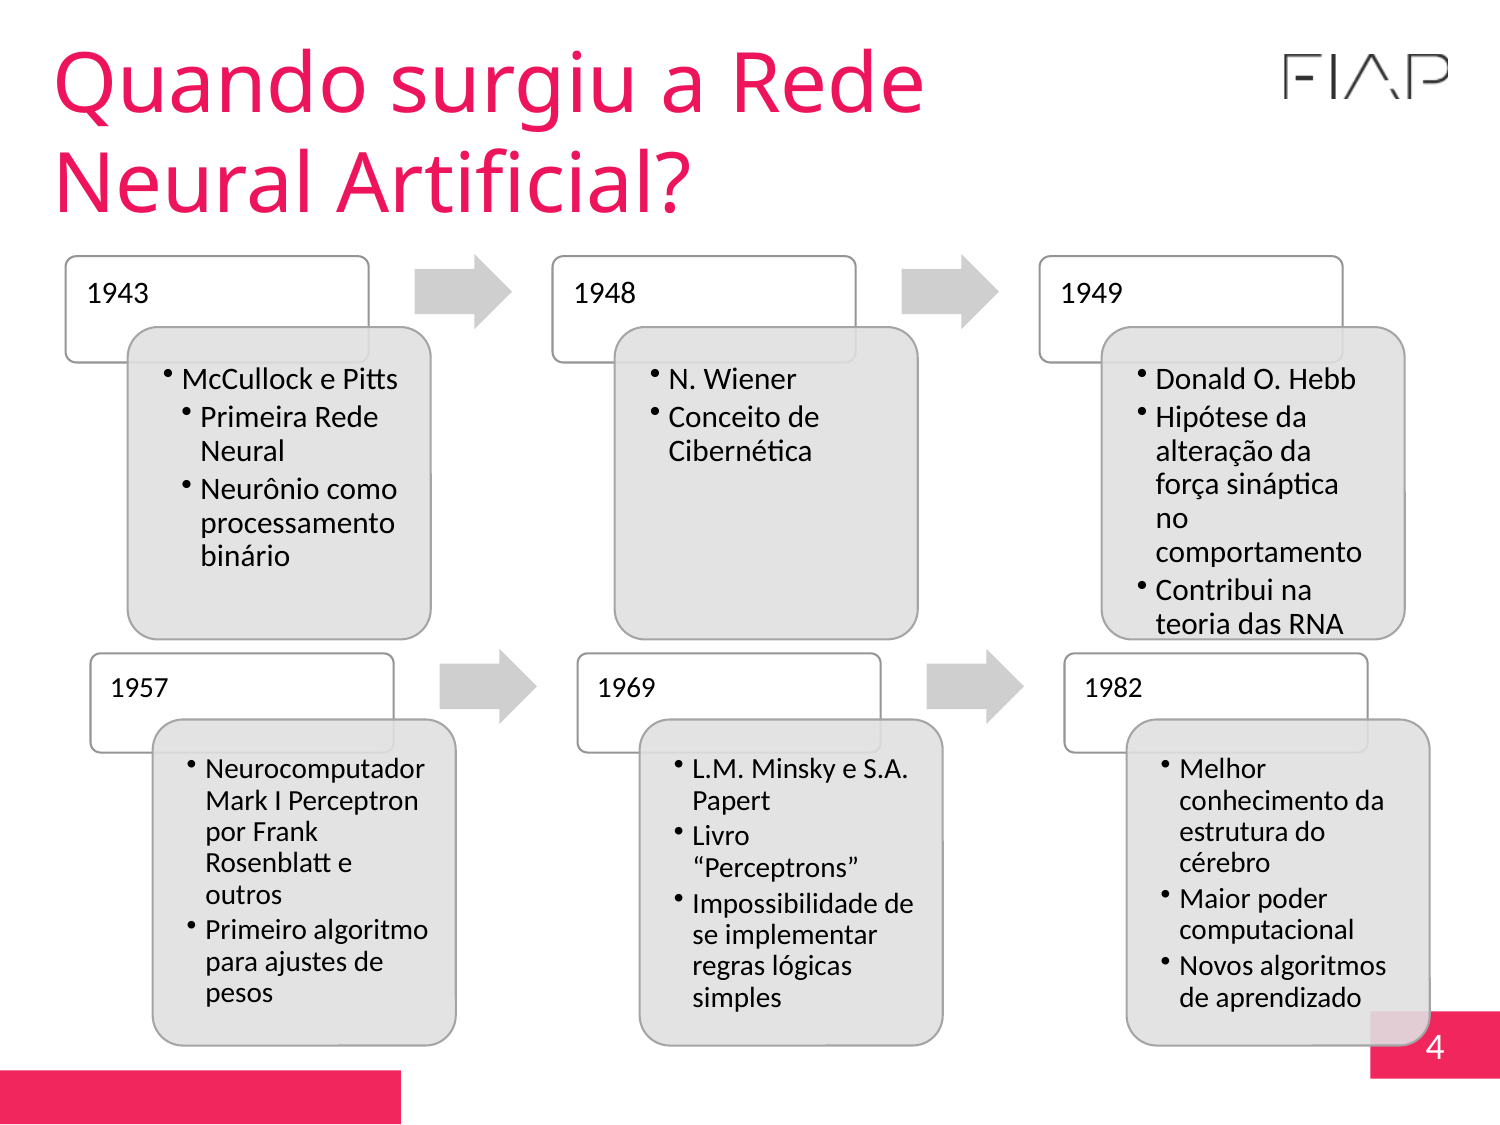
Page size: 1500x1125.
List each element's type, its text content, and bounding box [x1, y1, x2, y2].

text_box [64, 179, 1406, 716]
text_box Quando surgiu a Rede Neural Artificial? [37, 21, 1176, 237]
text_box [89, 581, 1431, 1118]
